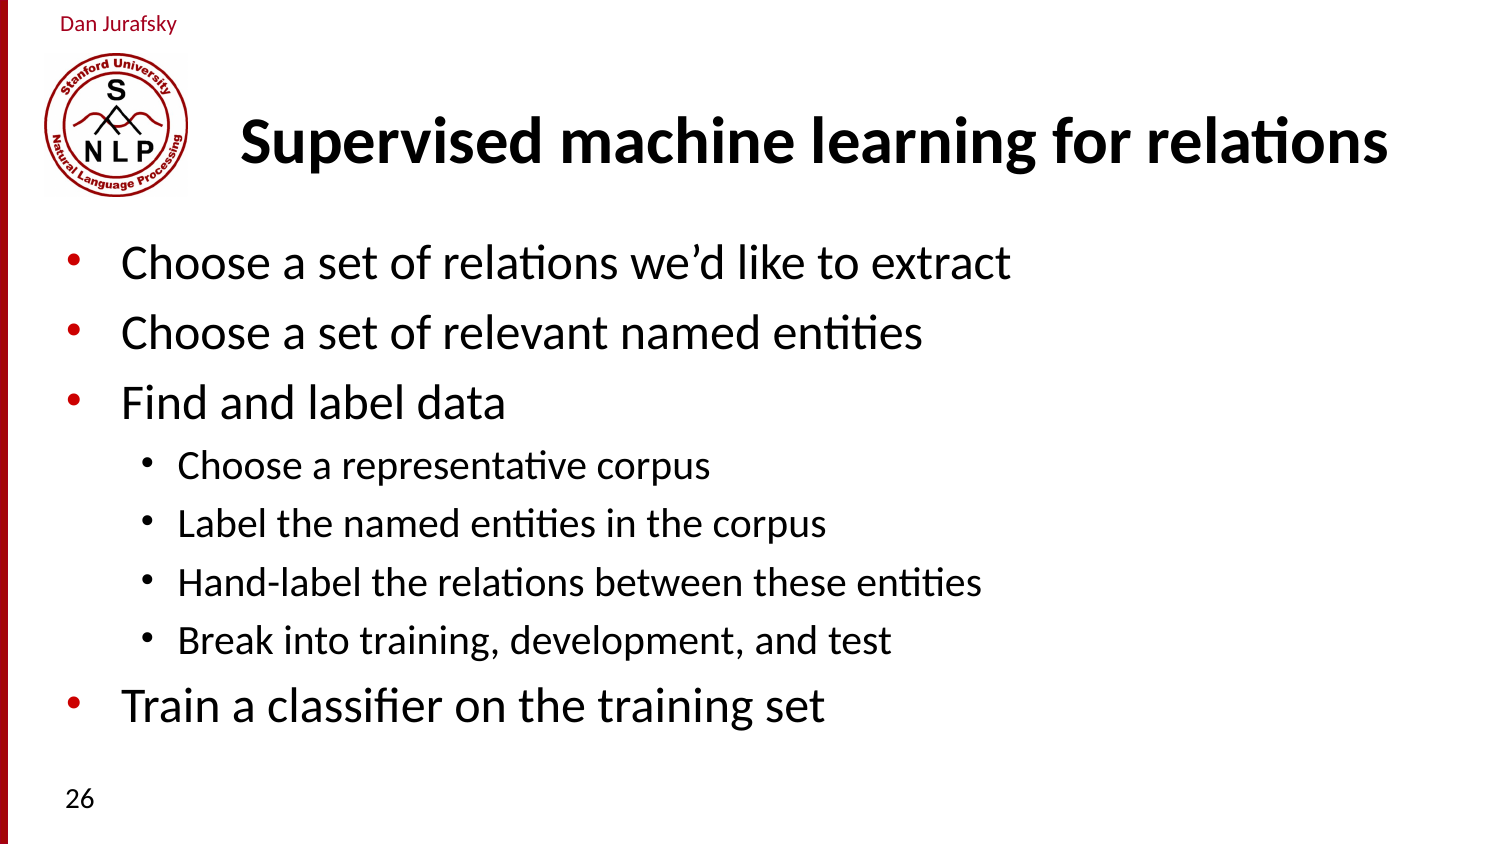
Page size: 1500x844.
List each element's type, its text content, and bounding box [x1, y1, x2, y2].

list Choose a set of relations we’d like to extract Choose a set of relevant named entities Find and label data Choose a representative corpus Label the named entities in the corpus Hand-label the relations between these entities Break into training, development, and test Train a classifier on the training set [50, 221, 1450, 769]
picture [44, 53, 188, 197]
title Supervised machine learning for relations [225, 62, 1450, 185]
slide_number 26 [49, 771, 376, 829]
